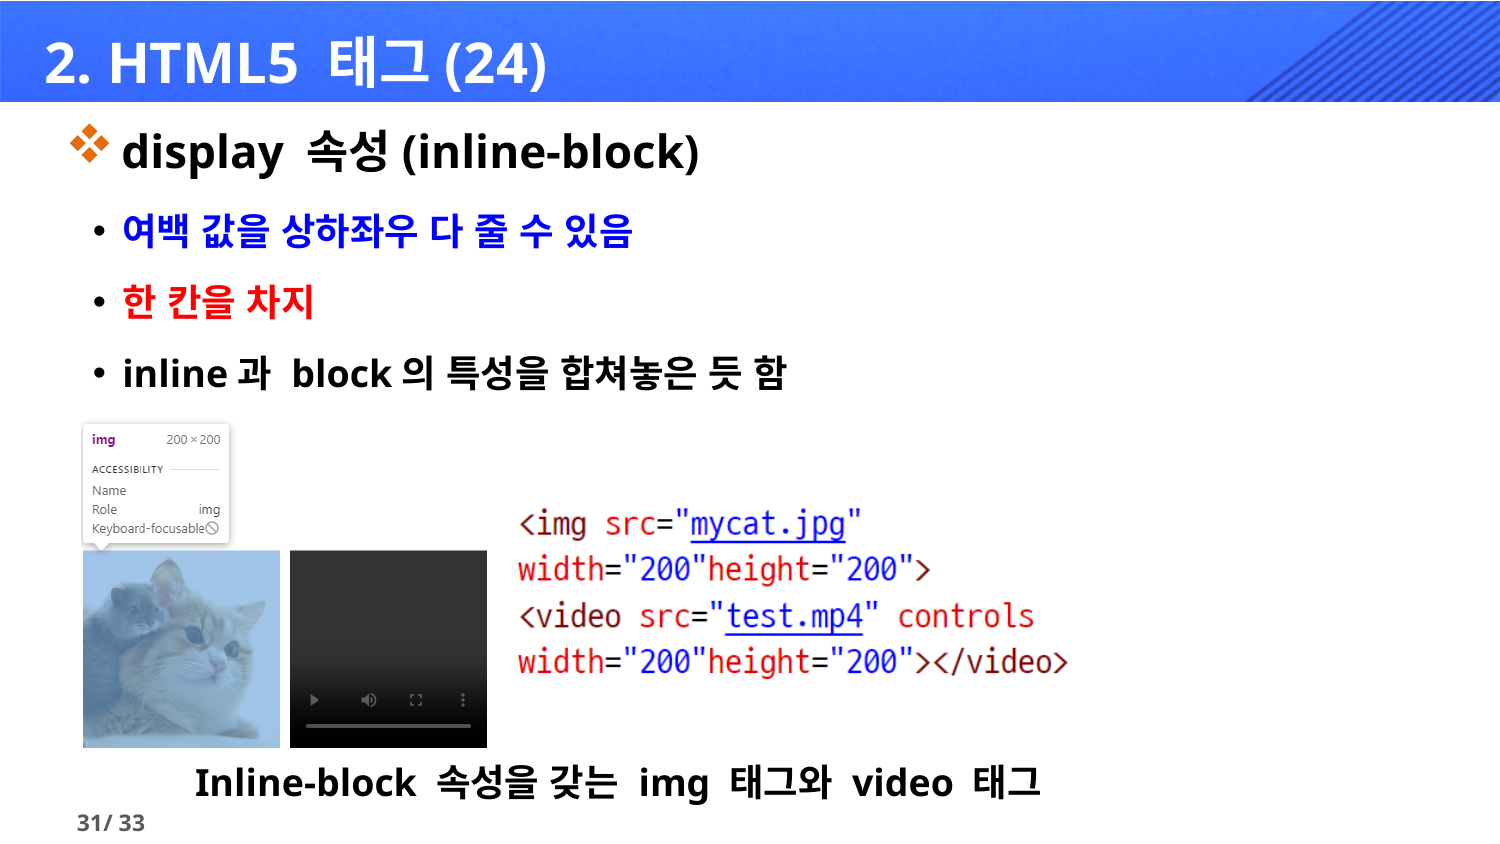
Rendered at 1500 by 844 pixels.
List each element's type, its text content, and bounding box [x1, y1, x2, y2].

text_box Inline-block 속성을 갖는 img 태그와 video 태그 [167, 751, 1069, 811]
picture [0, 1, 1500, 102]
picture [81, 416, 496, 752]
title 2. HTML5 태그(24) [29, 20, 1368, 96]
text_box display 속성(inline-block) [50, 115, 715, 186]
picture [513, 500, 1081, 690]
text_box 여백 값을 상하좌우 다 줄 수 있음 한 칸을 차지 inline과 block의 특성을 합쳐놓은 듯 함 [78, 187, 1058, 403]
